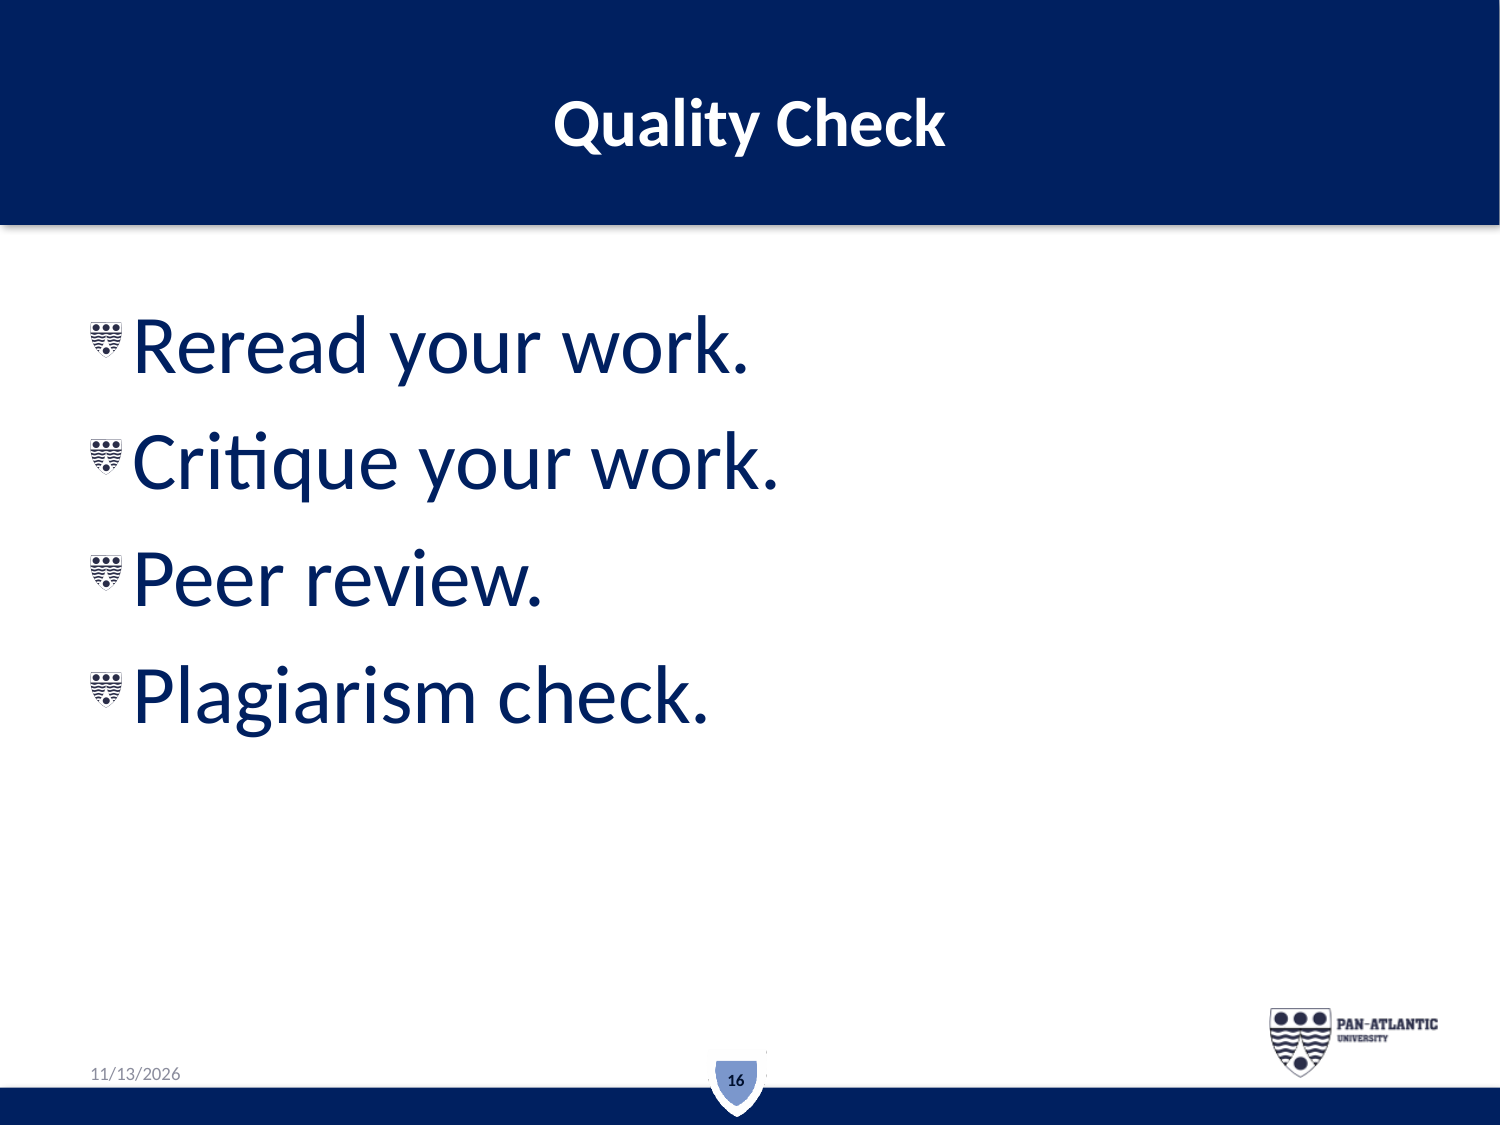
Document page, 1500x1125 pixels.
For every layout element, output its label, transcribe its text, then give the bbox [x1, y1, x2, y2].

picture [90, 672, 122, 708]
picture [1269, 1007, 1438, 1078]
picture [706, 1110, 767, 1117]
list Reread your work. Critique your work. Peer review. Plagiarism check. [75, 282, 1425, 1025]
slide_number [75, 1042, 425, 1103]
title Quality Check [75, 24, 1425, 213]
picture [90, 555, 122, 591]
picture [90, 439, 122, 475]
slide_number 16 [704, 1050, 768, 1110]
picture [90, 322, 122, 358]
